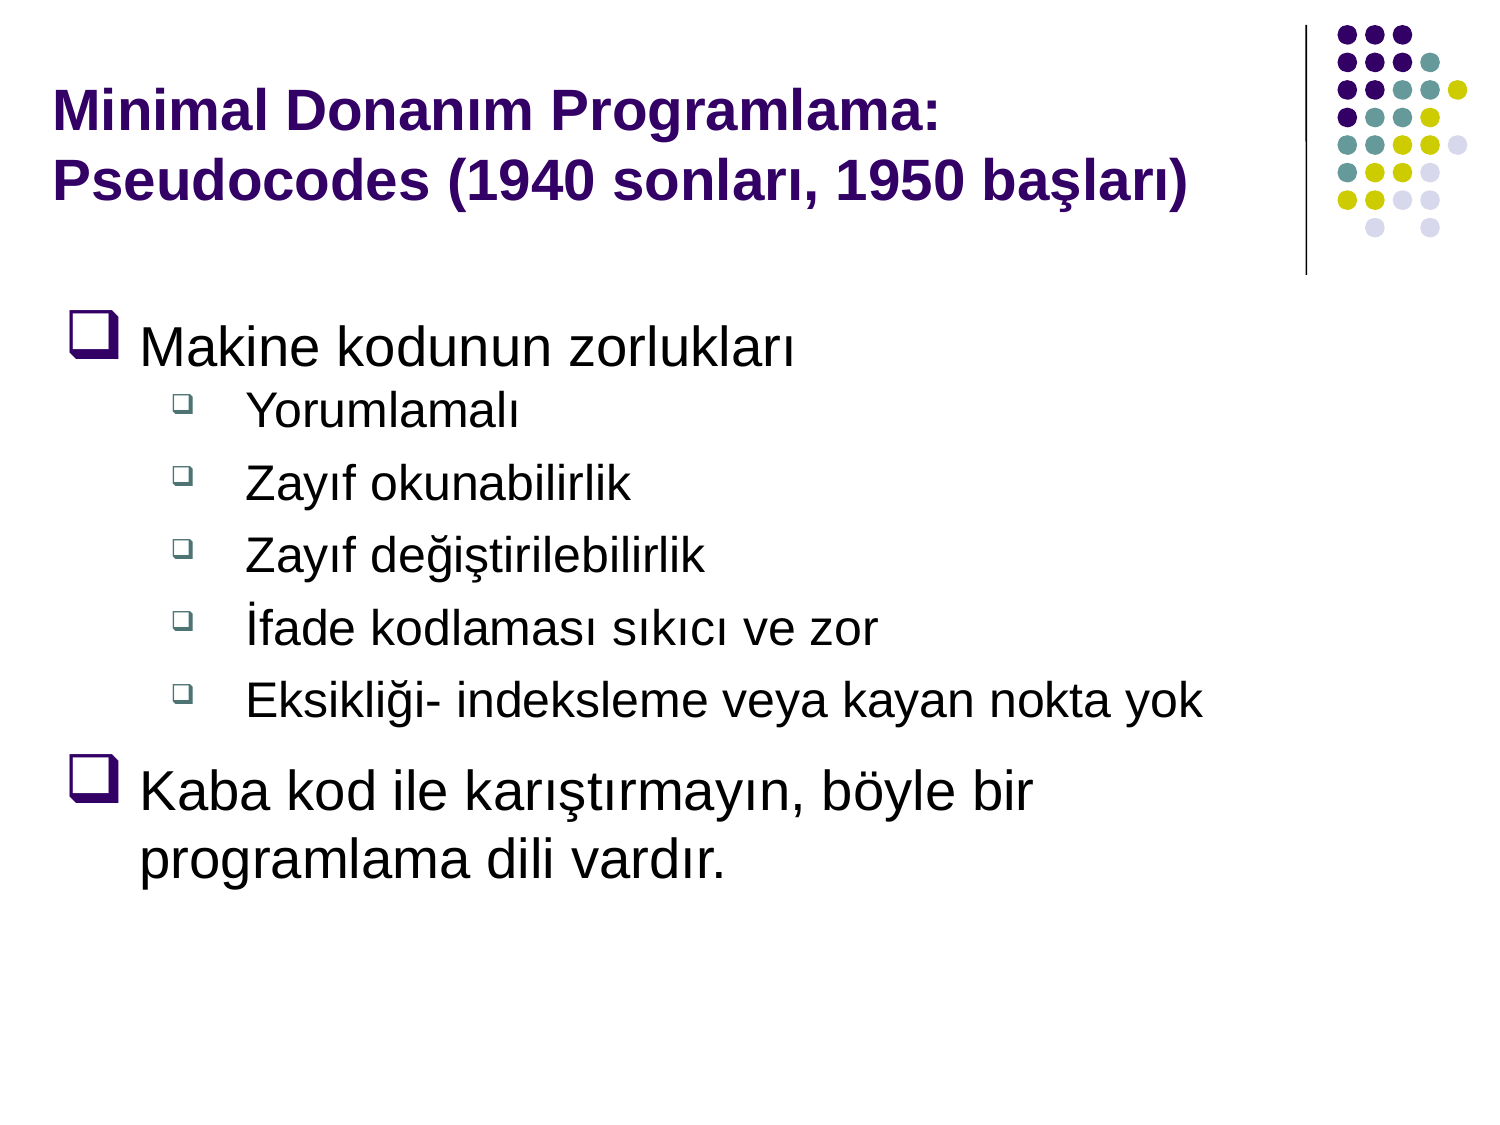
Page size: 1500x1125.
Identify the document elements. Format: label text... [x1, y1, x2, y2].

title Minimal Donanım Programlama: Pseudocodes (1940 sonları, 1950 başları) [37, 37, 1300, 220]
list Makine kodunun zorlukları Yorumlamalı Zayıf okunabilirlik Zayıf değiştirilebilirlik İfade kodlaması sıkıcı ve zor Eksikliği- indeksleme veya kayan nokta yok Kaba kod ile karıştırmayın, böyle bir programlama dili vardır. [42, 302, 1389, 1053]
